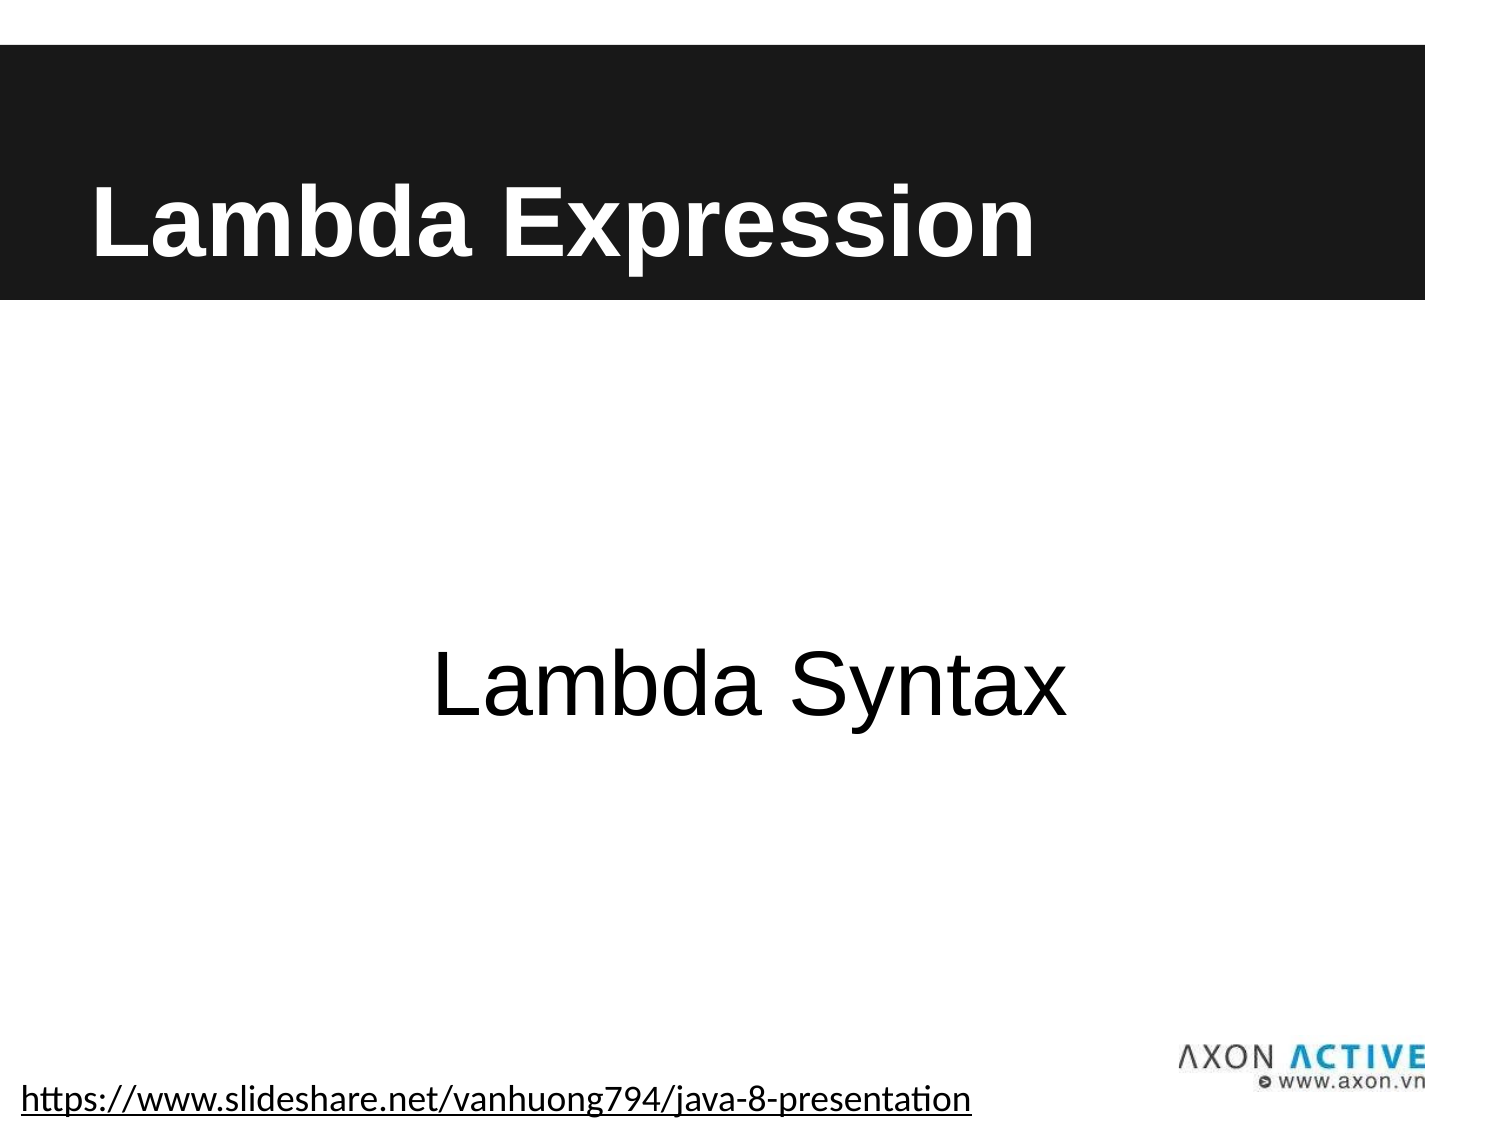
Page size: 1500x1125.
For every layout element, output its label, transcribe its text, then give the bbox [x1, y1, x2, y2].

text_box Lambda Expression [87, 154, 1043, 277]
text_box https://www.slideshare.net/vanhuong794/java-8-presentation [5, 1066, 1394, 1125]
text_box Lambda Syntax [429, 621, 1072, 734]
text_box [1178, 1035, 1425, 1092]
